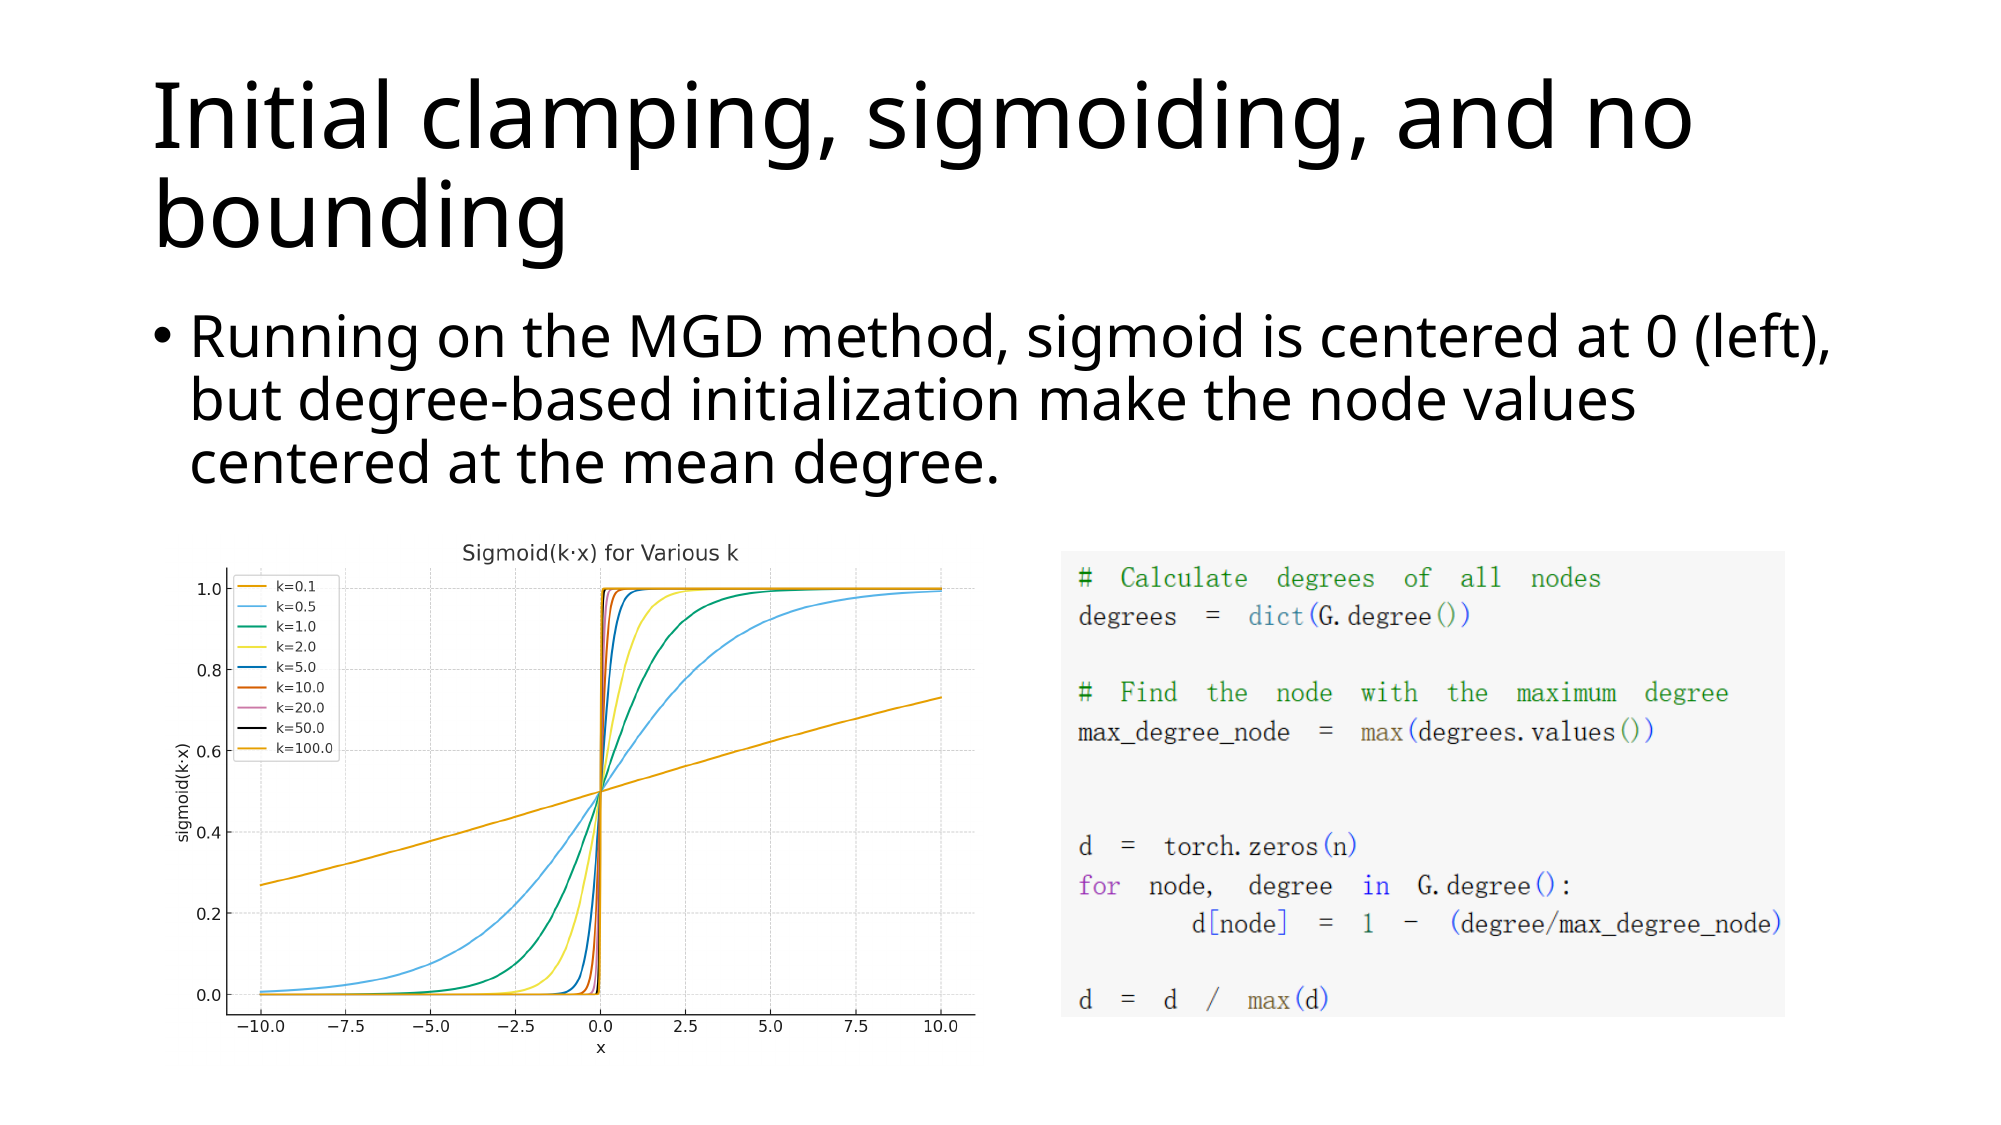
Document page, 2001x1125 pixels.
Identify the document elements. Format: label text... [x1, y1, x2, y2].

title Initial clamping, sigmoiding, and no bounding [137, 59, 1863, 278]
picture [1060, 551, 1786, 1018]
picture [164, 533, 984, 1066]
list Running on the MGD method, sigmoid is centered at 0 (left), but degree-based initialization make the node values centered at the mean degree. [137, 299, 1863, 1014]
